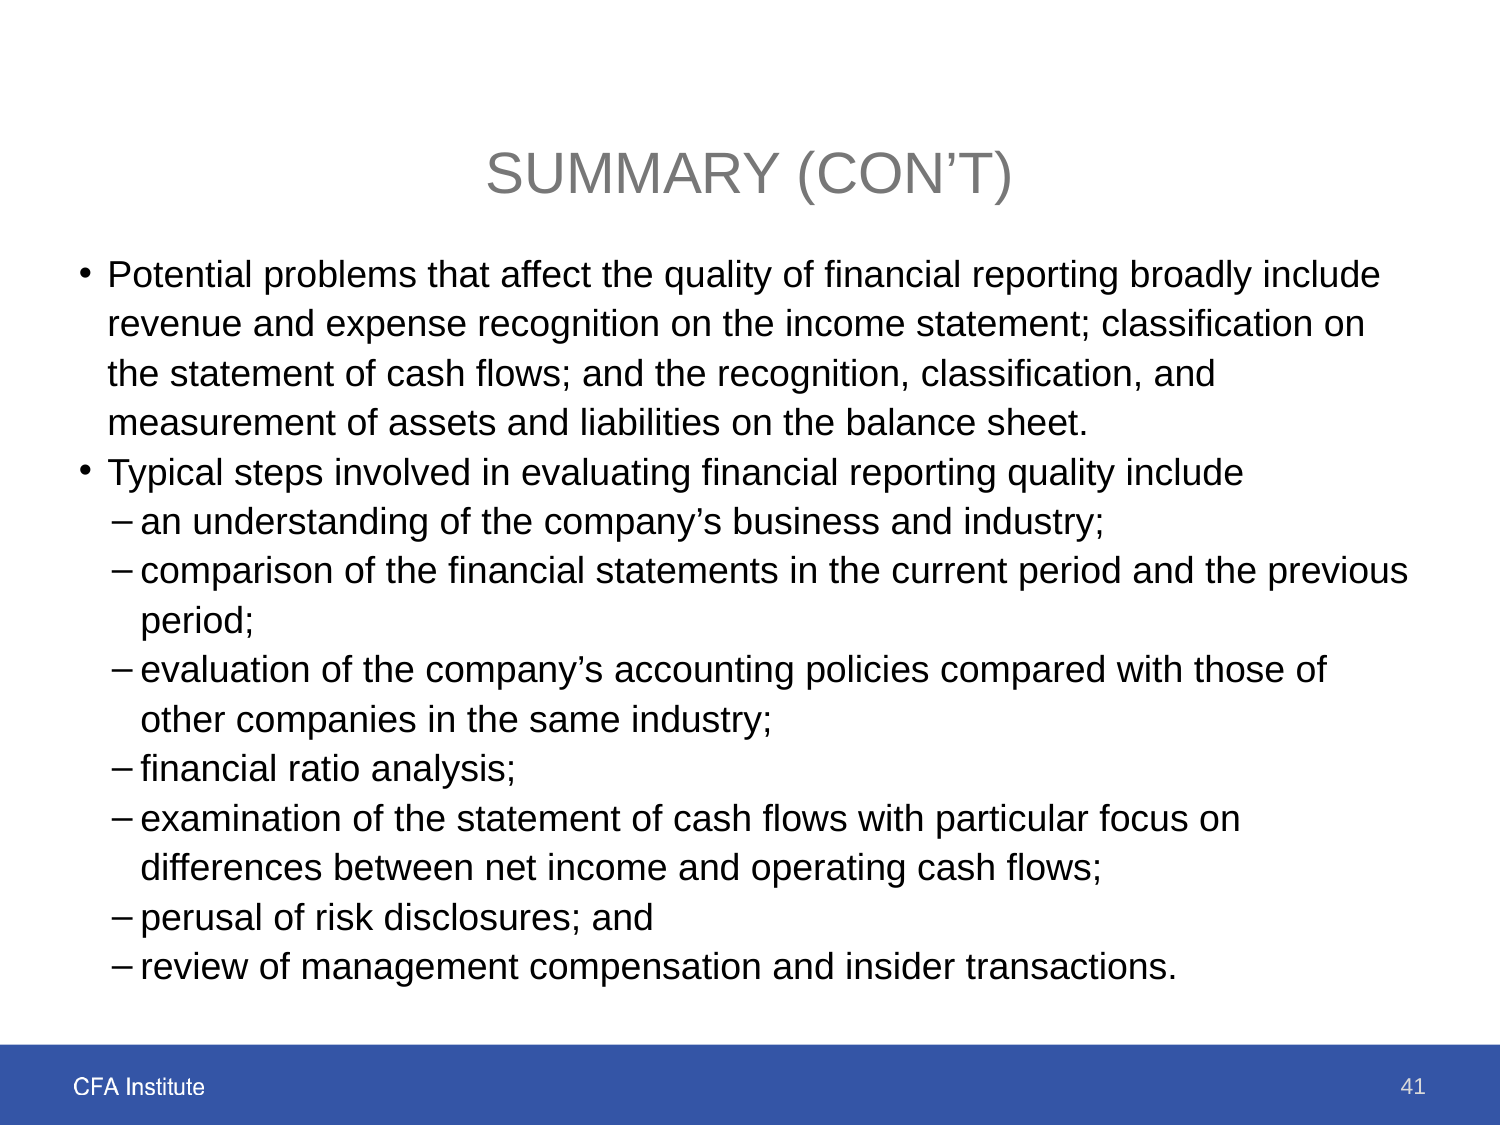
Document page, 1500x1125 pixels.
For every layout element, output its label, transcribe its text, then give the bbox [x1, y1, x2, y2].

picture [74, 1077, 204, 1095]
list Potential problems that affect the quality of financial reporting broadly include revenue and expense recognition on the income statement; classification on the statement of cash flows; and the recognition, classification, and measurement of assets and liabilities on the balance sheet. Typical steps involved in evaluating financial reporting quality include an understanding of the company’s business and industry; comparison of the financial statements in the current period and the previous period; evaluation of the company’s accounting policies compared with those of other companies in the same industry; financial ratio analysis; examination of the statement of cash flows with particular focus on differences between net income and operating cash flows; perusal of risk disclosures; and review of management compensation and insider transactions. [62, 237, 1437, 1013]
title Summary (con’t) [62, 24, 1437, 213]
slide_number 41 [1312, 1055, 1442, 1116]
